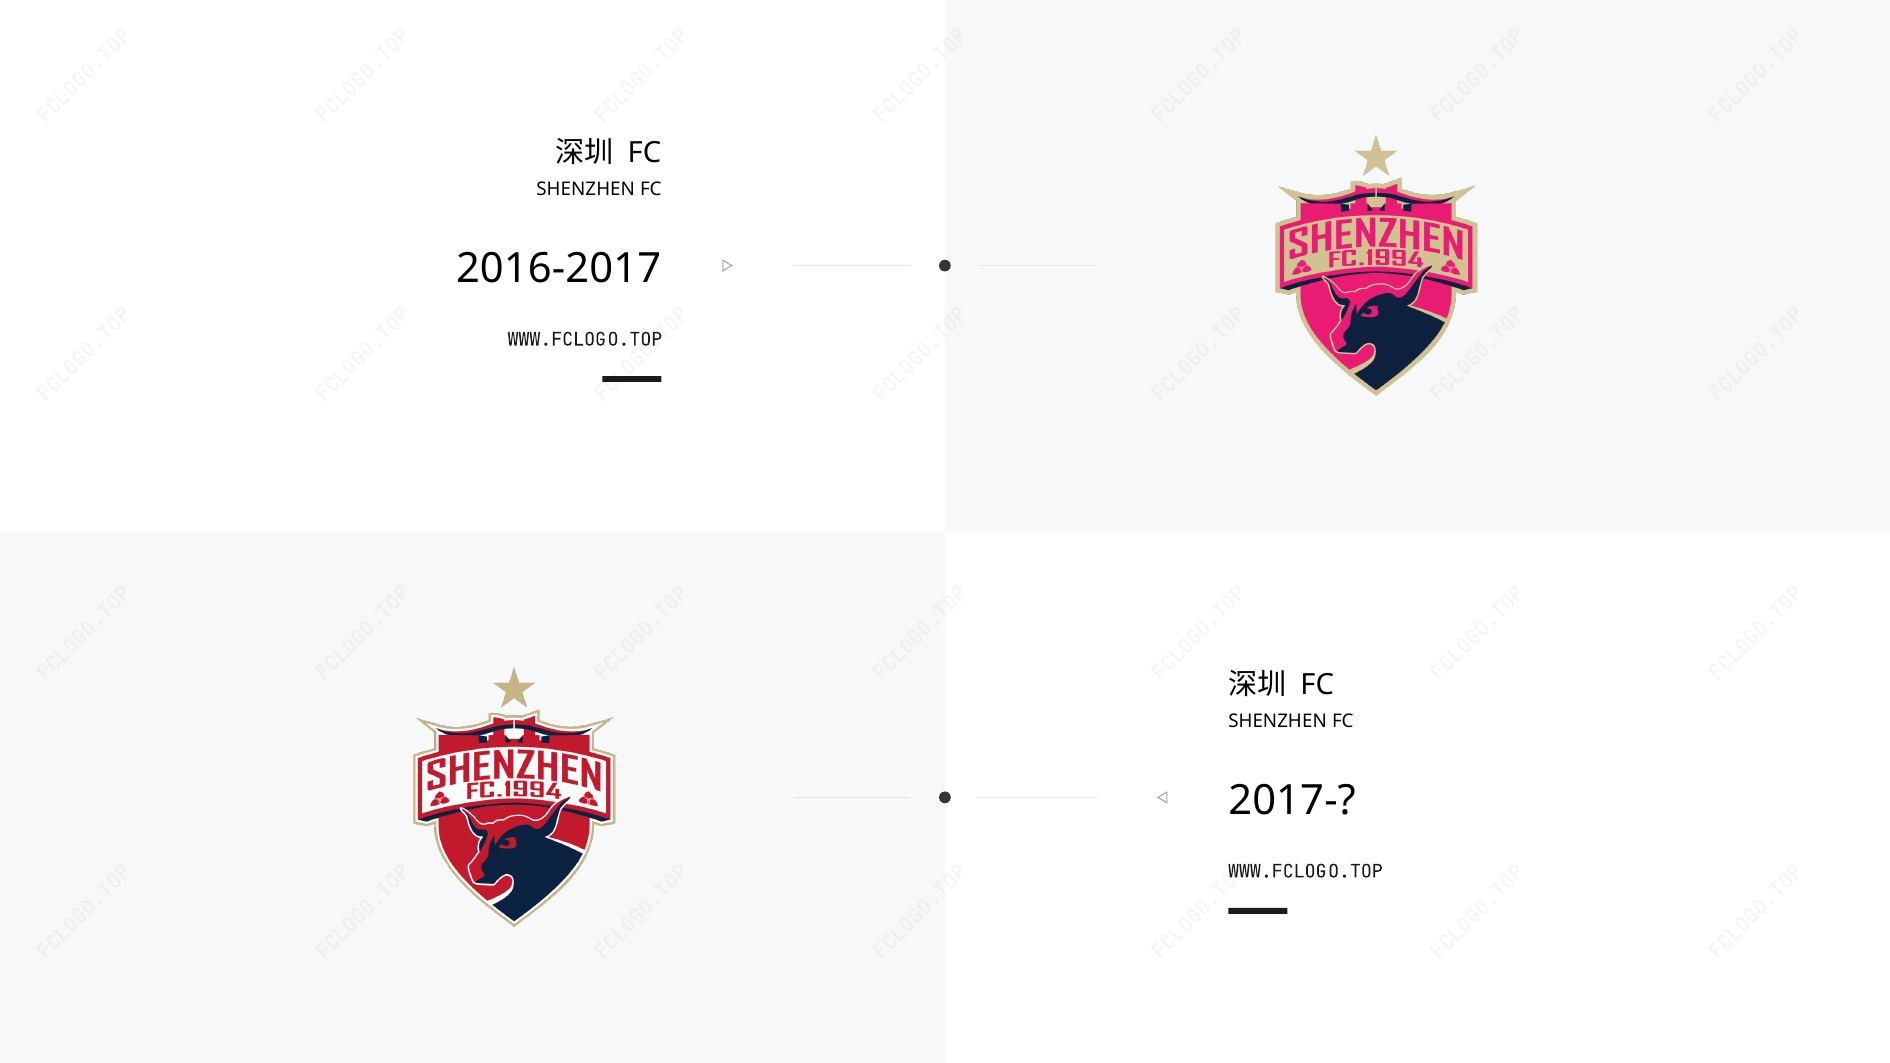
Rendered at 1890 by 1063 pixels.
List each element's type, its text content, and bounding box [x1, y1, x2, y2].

list 深圳 FC [1228, 665, 1347, 701]
list SHENZHEN FC [1228, 708, 1369, 732]
list 2017-? [1228, 772, 1362, 823]
list 2016-2017 [451, 240, 662, 291]
picture [1228, 117, 1524, 414]
list 深圳 FC [519, 133, 662, 169]
list SHENZHEN FC [529, 176, 662, 200]
picture [366, 649, 662, 945]
